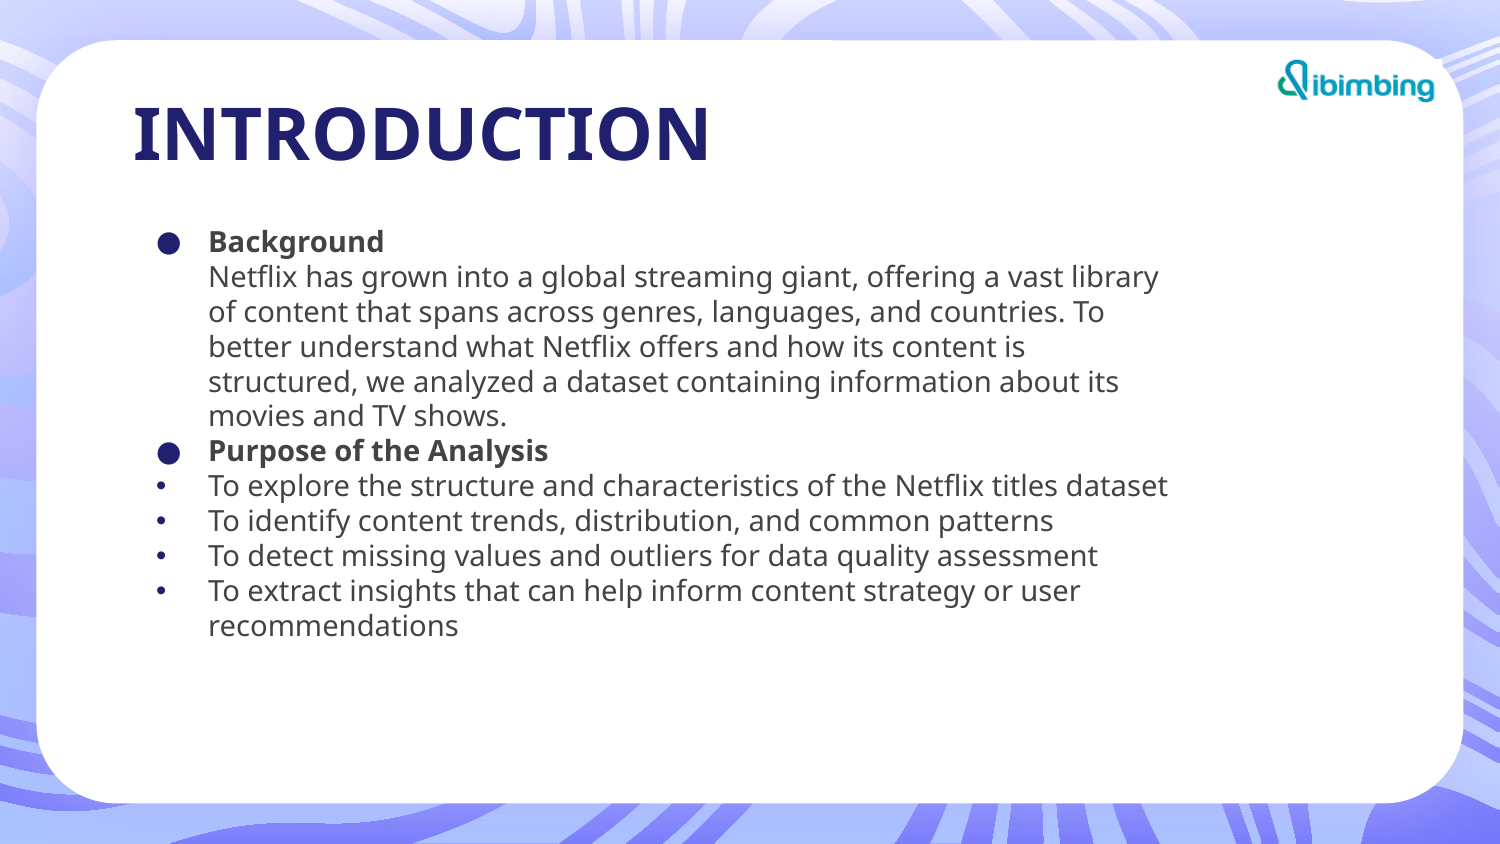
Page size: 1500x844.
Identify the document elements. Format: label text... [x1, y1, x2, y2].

title INTRODUCTION [118, 72, 1382, 167]
list Background Netflix has grown into a global streaming giant, offering a vast library of content that spans across genres, languages, and countries. To better understand what Netflix offers and how its content is structured, we analyzed a dataset containing information about its movies and TV shows. Purpose of the Analysis To explore the structure and characteristics of the Netflix titles dataset To identify content trends, distribution, and common patterns To detect missing values and outliers for data quality assessment To extract insights that can help inform content strategy or user recommendations [118, 207, 1193, 736]
picture [1272, 59, 1443, 107]
